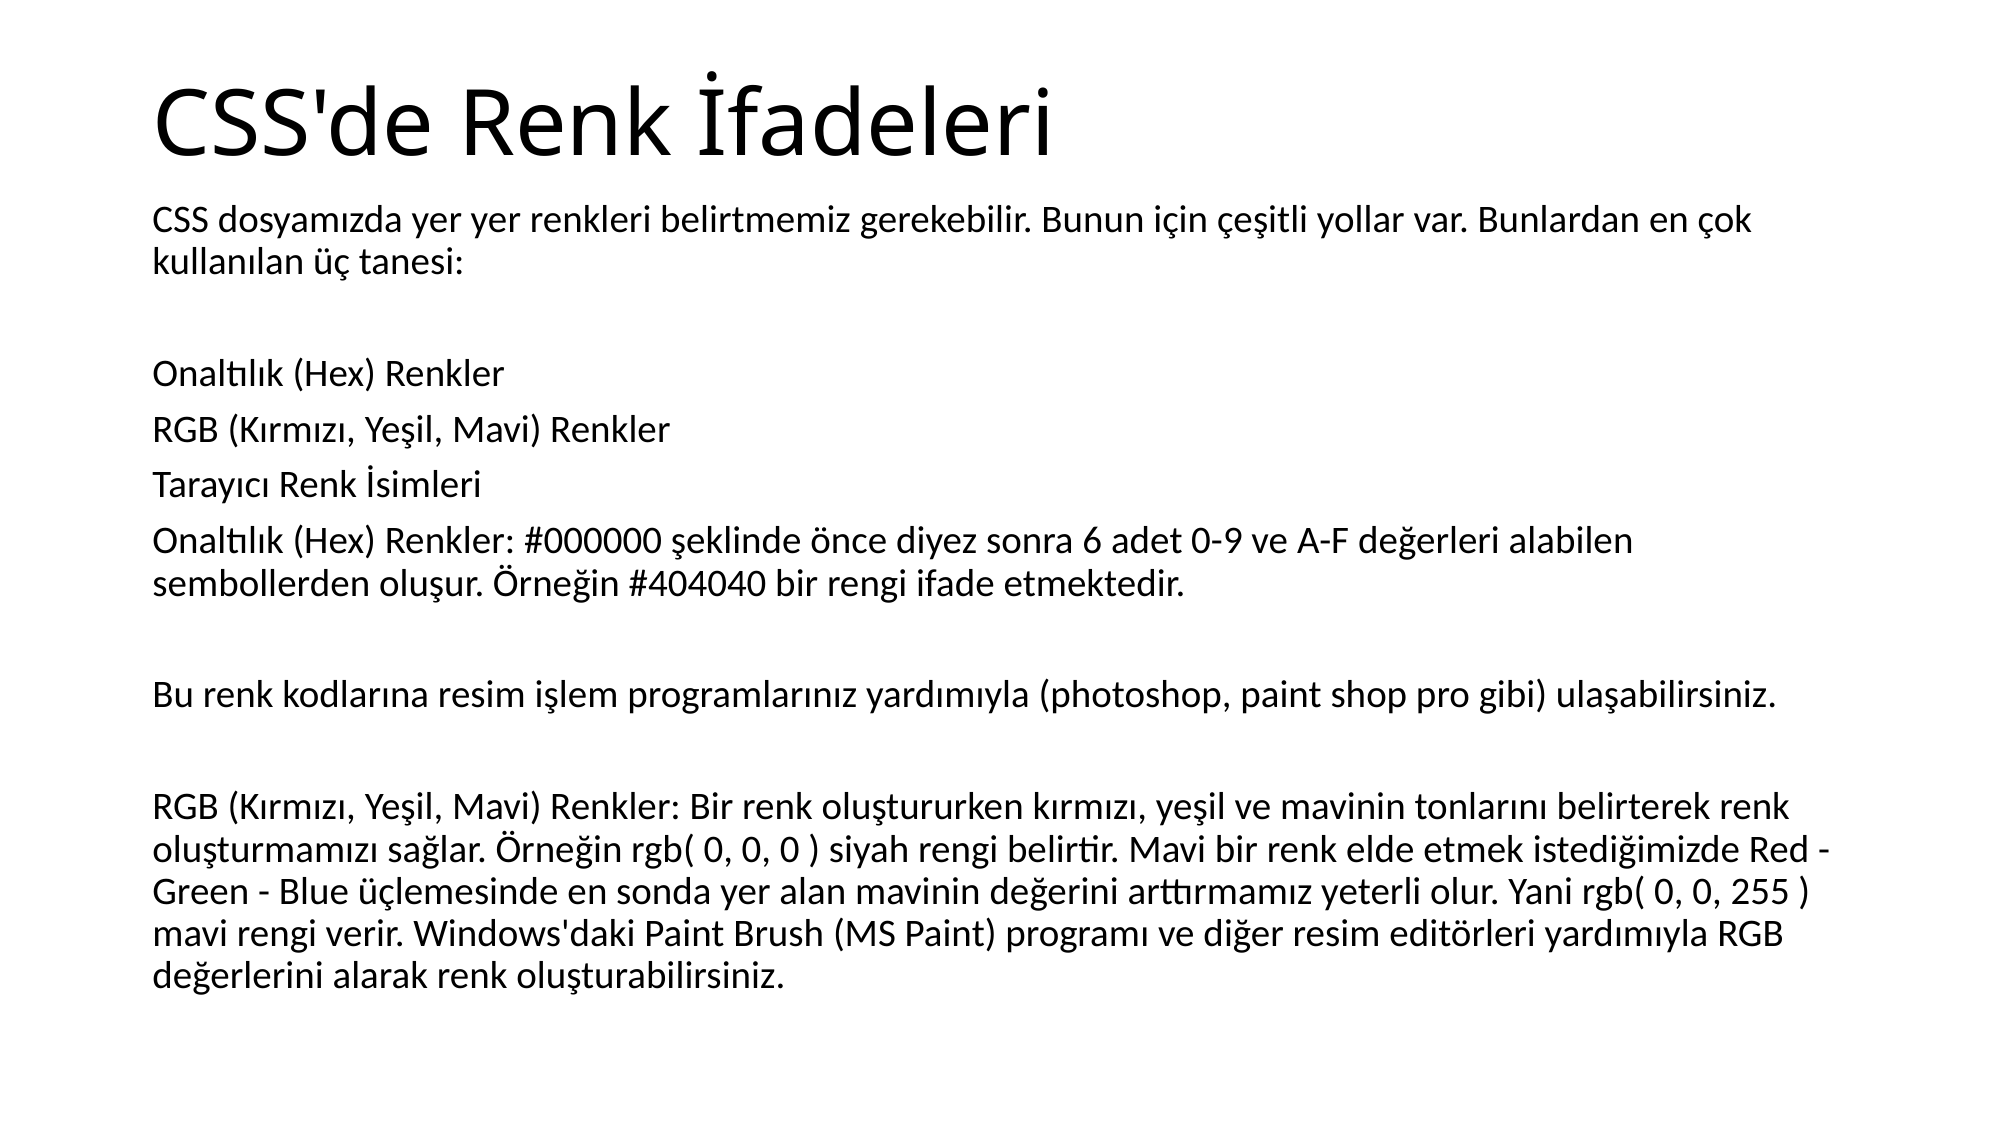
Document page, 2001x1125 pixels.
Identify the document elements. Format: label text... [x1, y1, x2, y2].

title CSS'de Renk İfadeleri [137, 59, 1863, 190]
list CSS dosyamızda yer yer renkleri belirtmemiz gerekebilir. Bunun için çeşitli yollar var. Bunlardan en çok kullanılan üç tanesi: Onaltılık (Hex) Renkler RGB (Kırmızı, Yeşil, Mavi) Renkler Tarayıcı Renk İsimleri Onaltılık (Hex) Renkler: #000000 şeklinde önce diyez sonra 6 adet 0-9 ve A-F değerleri alabilen sembollerden oluşur. Örneğin #404040 bir rengi ifade etmektedir. Bu renk kodlarına resim işlem programlarınız yardımıyla (photoshop, paint shop pro gibi) ulaşabilirsiniz. RGB (Kırmızı, Yeşil, Mavi) Renkler: Bir renk oluştururken kırmızı, yeşil ve mavinin tonlarını belirterek renk oluşturmamızı sağlar. Örneğin rgb( 0, 0, 0 ) siyah rengi belirtir. Mavi bir renk elde etmek istediğimizde Red - Green - Blue üçlemesinde en sonda yer alan mavinin değerini arttırmamız yeterli olur. Yani rgb( 0, 0, 255 ) mavi rengi verir. Windows'daki Paint Brush (MS Paint) programı ve diğer resim editörleri yardımıyla RGB değerlerini alarak renk oluşturabilirsiniz. [137, 190, 1863, 1014]
